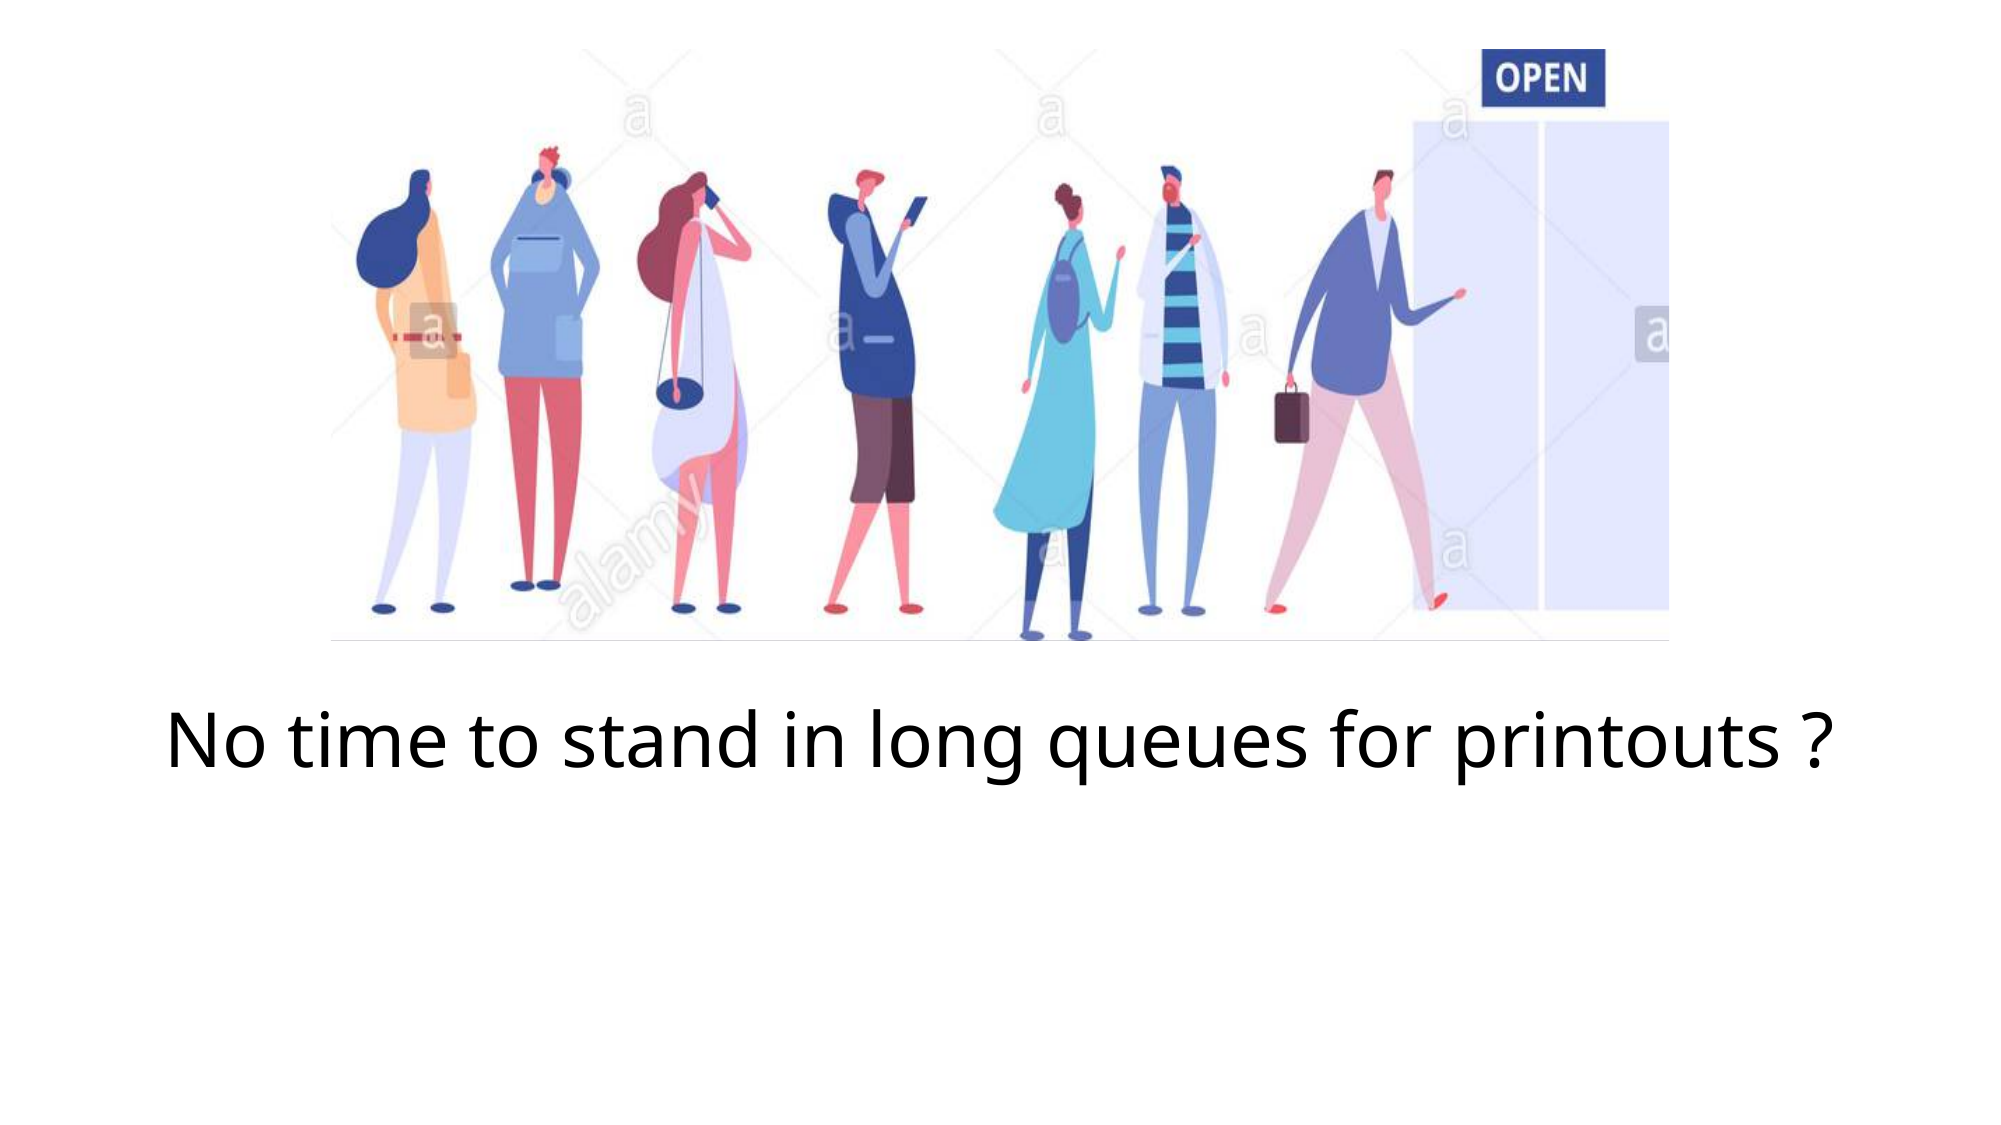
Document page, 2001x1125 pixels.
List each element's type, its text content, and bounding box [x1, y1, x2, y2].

picture [330, 49, 1670, 641]
title No time to stand in long queues for printouts ? [144, 689, 1856, 796]
